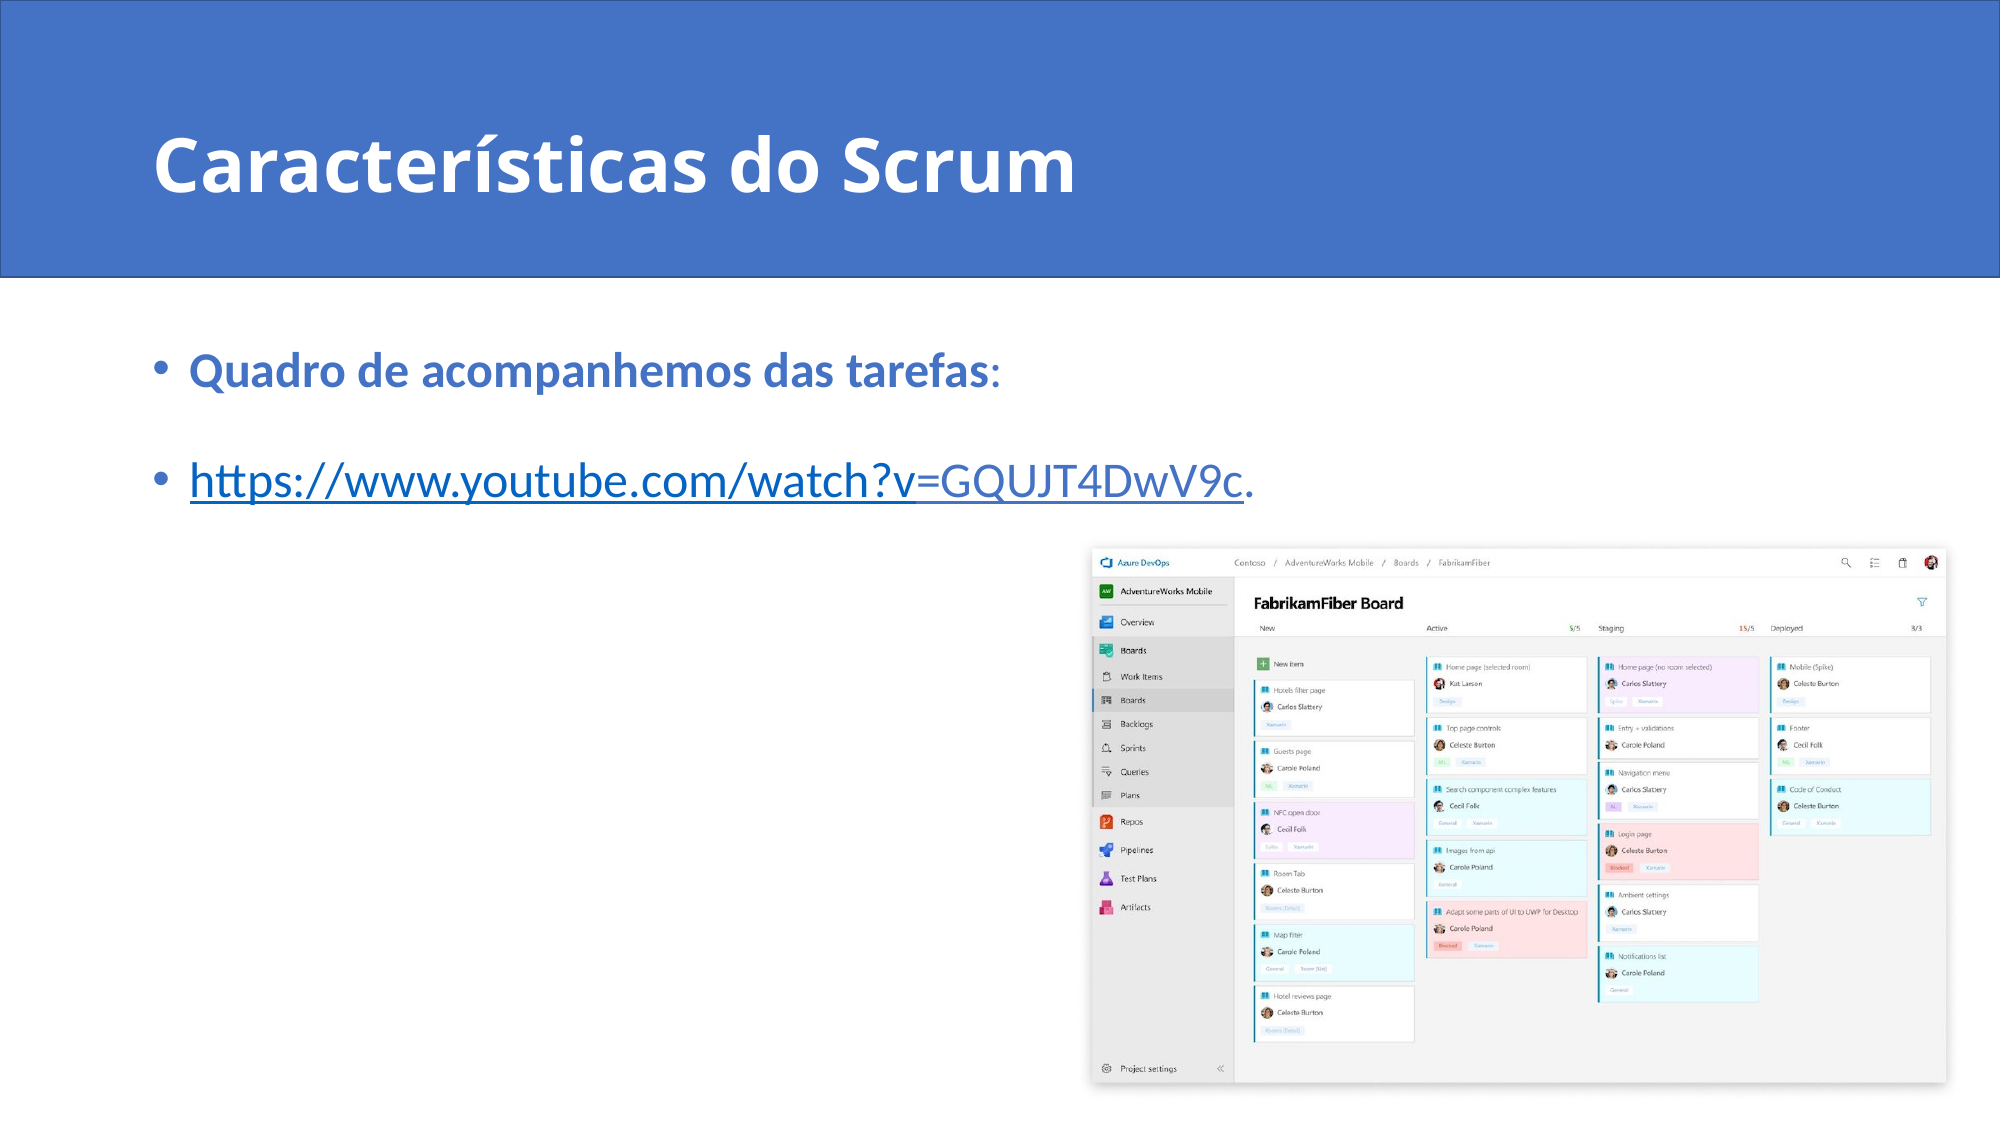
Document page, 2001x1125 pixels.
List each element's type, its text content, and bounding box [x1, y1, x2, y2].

text_box [0, 0, 2000, 278]
picture [1077, 536, 1960, 1100]
list Quadro de acompanhemos das tarefas: https://www.youtube.com/watch?v=GQUJT4DwV9c. [137, 299, 1475, 1014]
title Características do Scrum [137, 59, 1863, 278]
